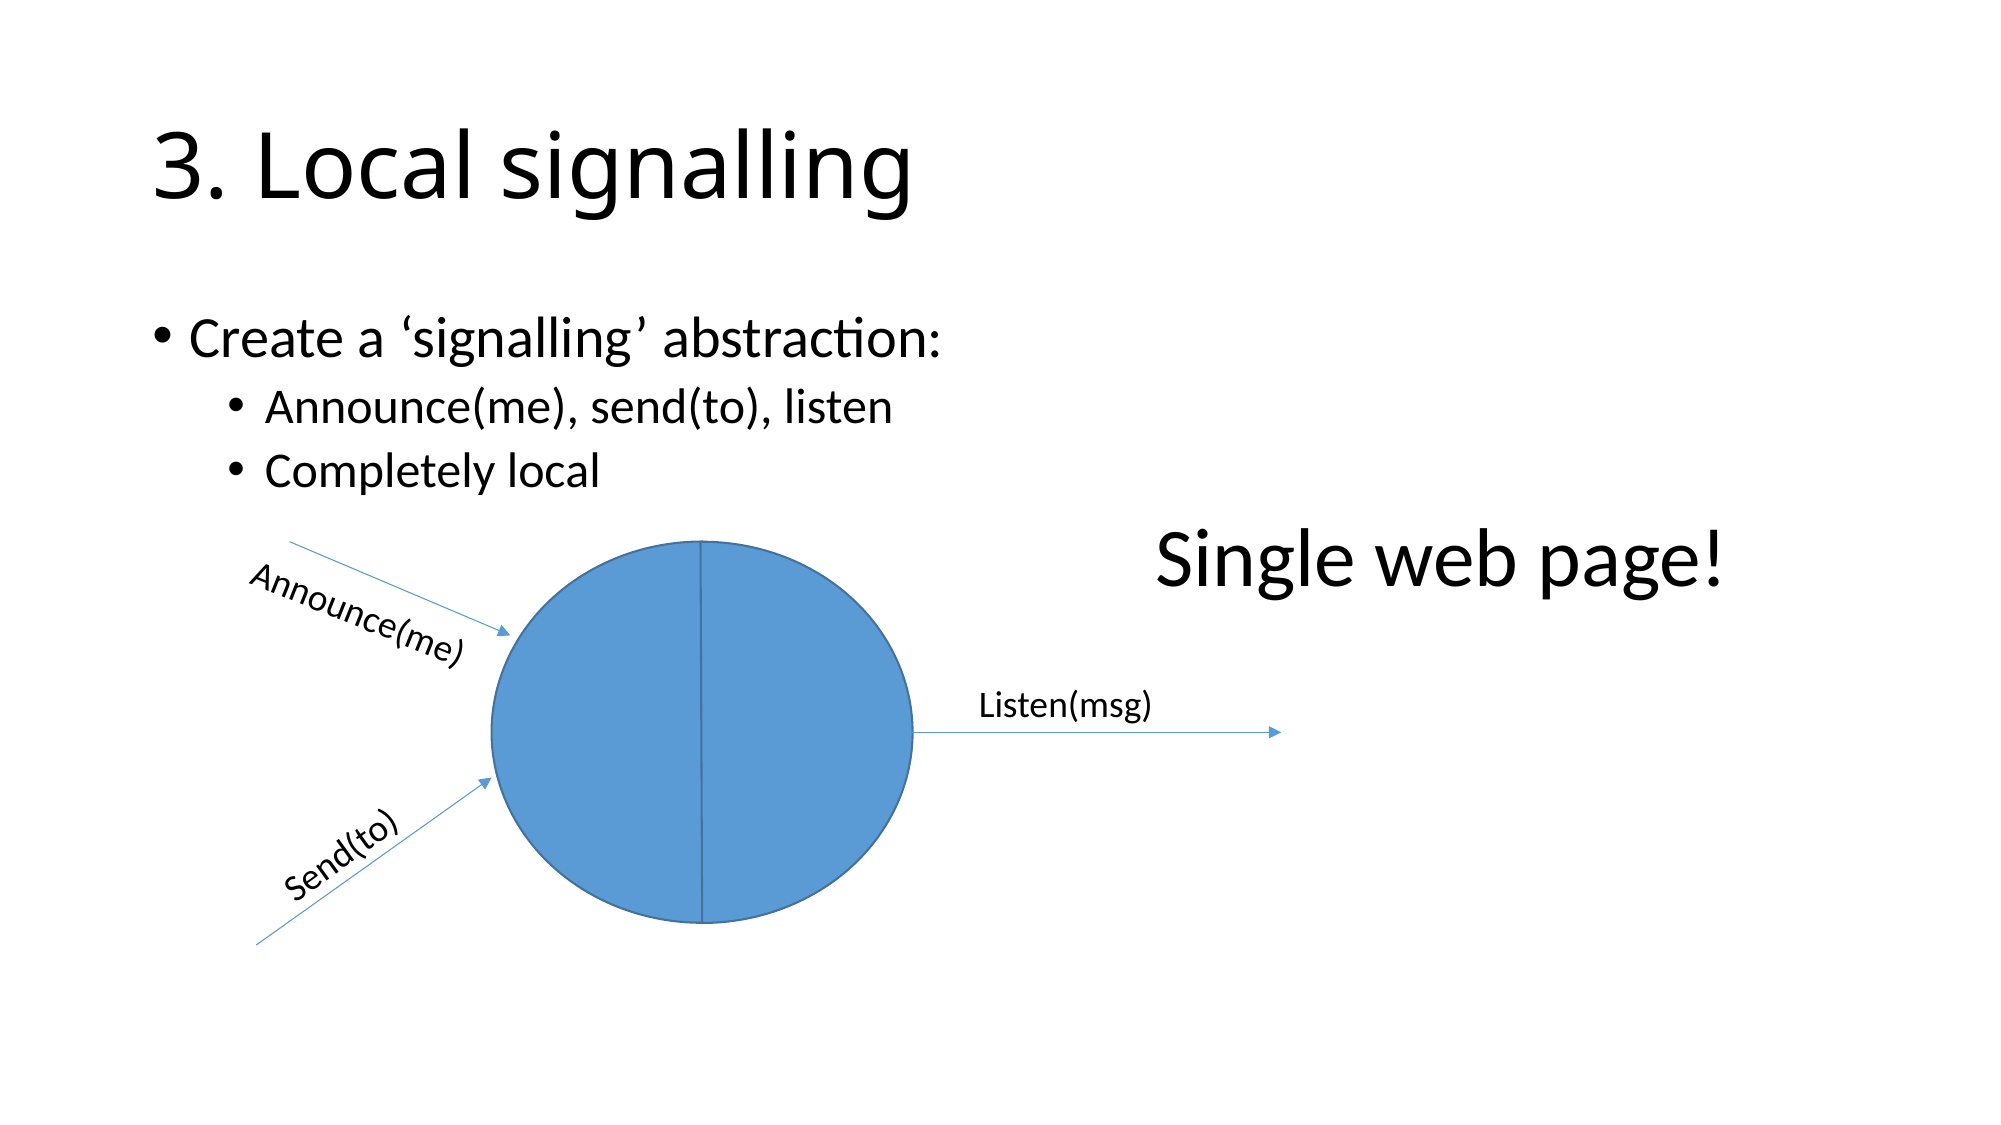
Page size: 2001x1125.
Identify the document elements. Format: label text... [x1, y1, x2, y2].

text_box [490, 540, 701, 924]
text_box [256, 777, 492, 945]
text_box Announce(me) [229, 536, 289, 616]
text_box Announce(me) [338, 636, 488, 688]
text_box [289, 541, 511, 636]
title 3. Local signalling [137, 59, 1863, 278]
text_box Listen(msg) [964, 672, 1168, 732]
text_box Single web page! [1140, 496, 1744, 611]
text_box [699, 540, 914, 925]
list Create a ‘signalling’ abstraction: Announce(me), send(to), listen Completely local [137, 299, 1863, 1014]
